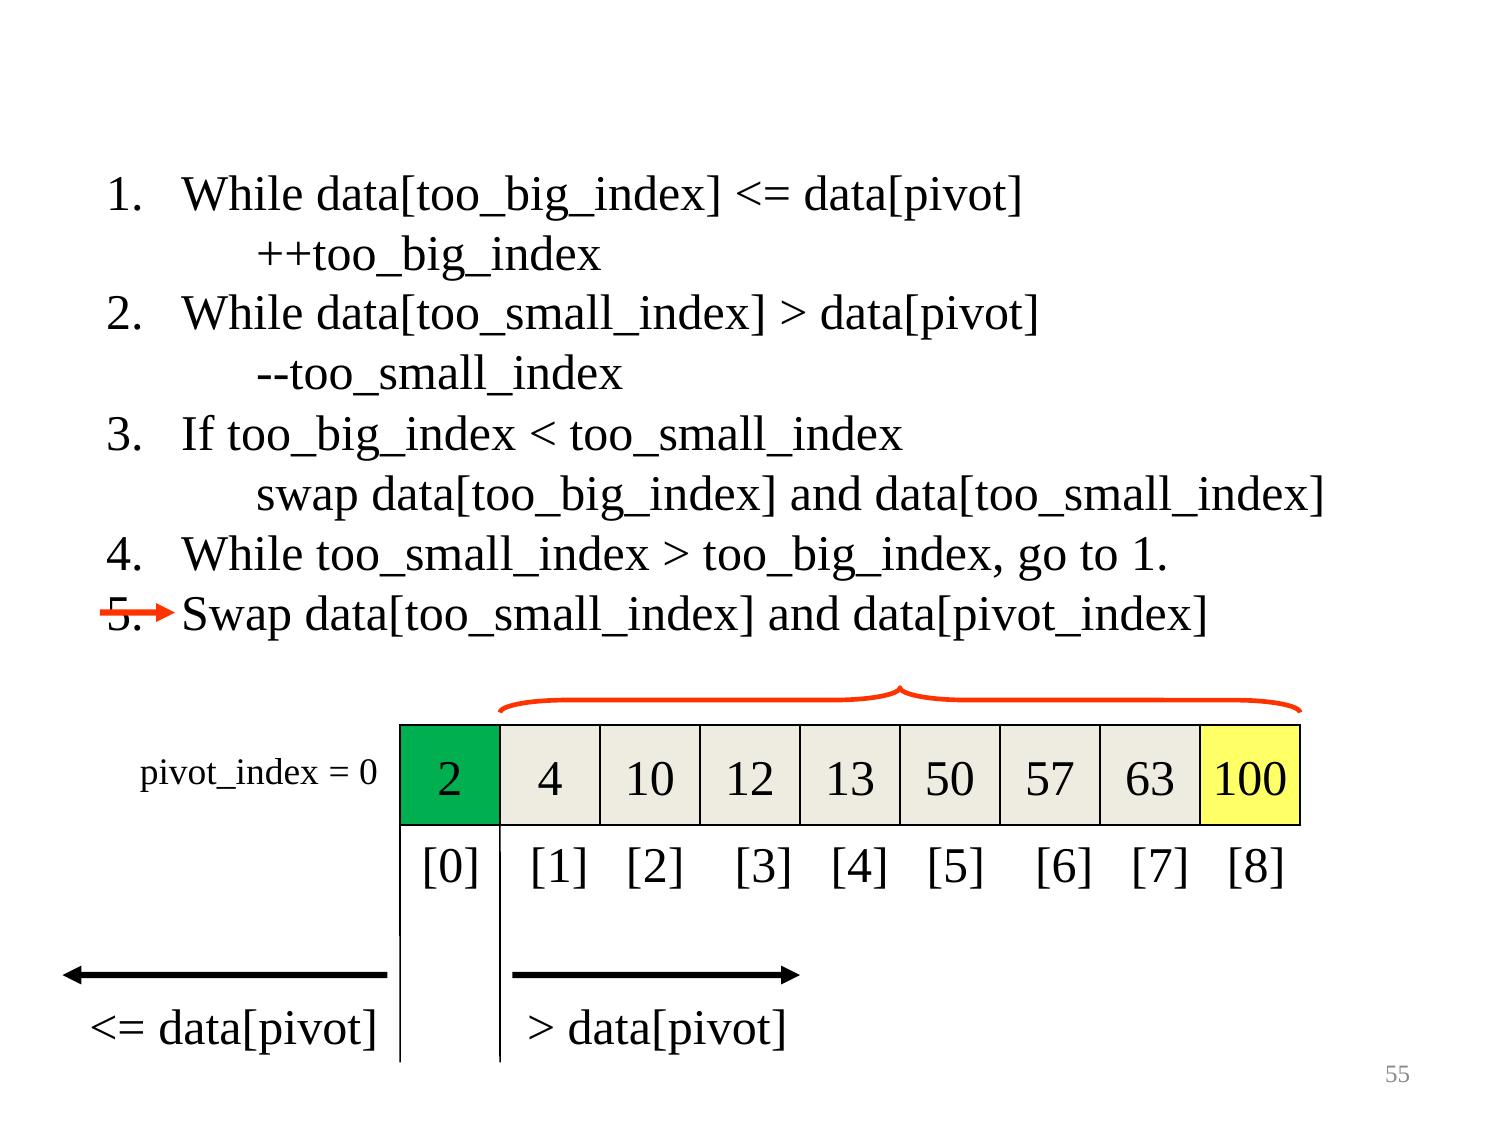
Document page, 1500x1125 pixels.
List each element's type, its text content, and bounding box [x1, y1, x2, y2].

text_box [512, 968, 800, 982]
text_box 10 [600, 725, 699, 824]
text_box [99, 606, 175, 619]
text_box 2 [400, 725, 499, 825]
text_box 4 [500, 725, 600, 824]
text_box 63 [1100, 725, 1200, 824]
text_box 50 [900, 725, 999, 824]
text_box [500, 687, 1301, 713]
text_box While data[too_big_index] <= data[pivot] ++too_big_index While data[too_small_index] > data[pivot] --too_small_index If too_big_index < too_small_index swap data[too_big_index] and data[too_small_index] While too_small_index > too_big_index, go to 1. Swap data[too_small_index] and data[pivot_index] [91, 152, 1491, 828]
text_box 57 [999, 725, 1100, 824]
text_box 12 [699, 725, 800, 824]
text_box > data[pivot] [512, 987, 803, 1063]
text_box <= data[pivot] [74, 987, 394, 1063]
text_box [0] [1] [2] [3] [4] [5] [6] [7] [8] [500, 824, 1301, 900]
text_box 100 [1200, 725, 1300, 824]
text_box [62, 968, 388, 982]
text_box [0] [1] [2] [3] [4] [5] [6] [7] [8] [406, 824, 499, 900]
slide_number 55 [1074, 1042, 1425, 1103]
text_box 13 [800, 725, 900, 824]
text_box pivot_index = 0 [125, 739, 394, 800]
